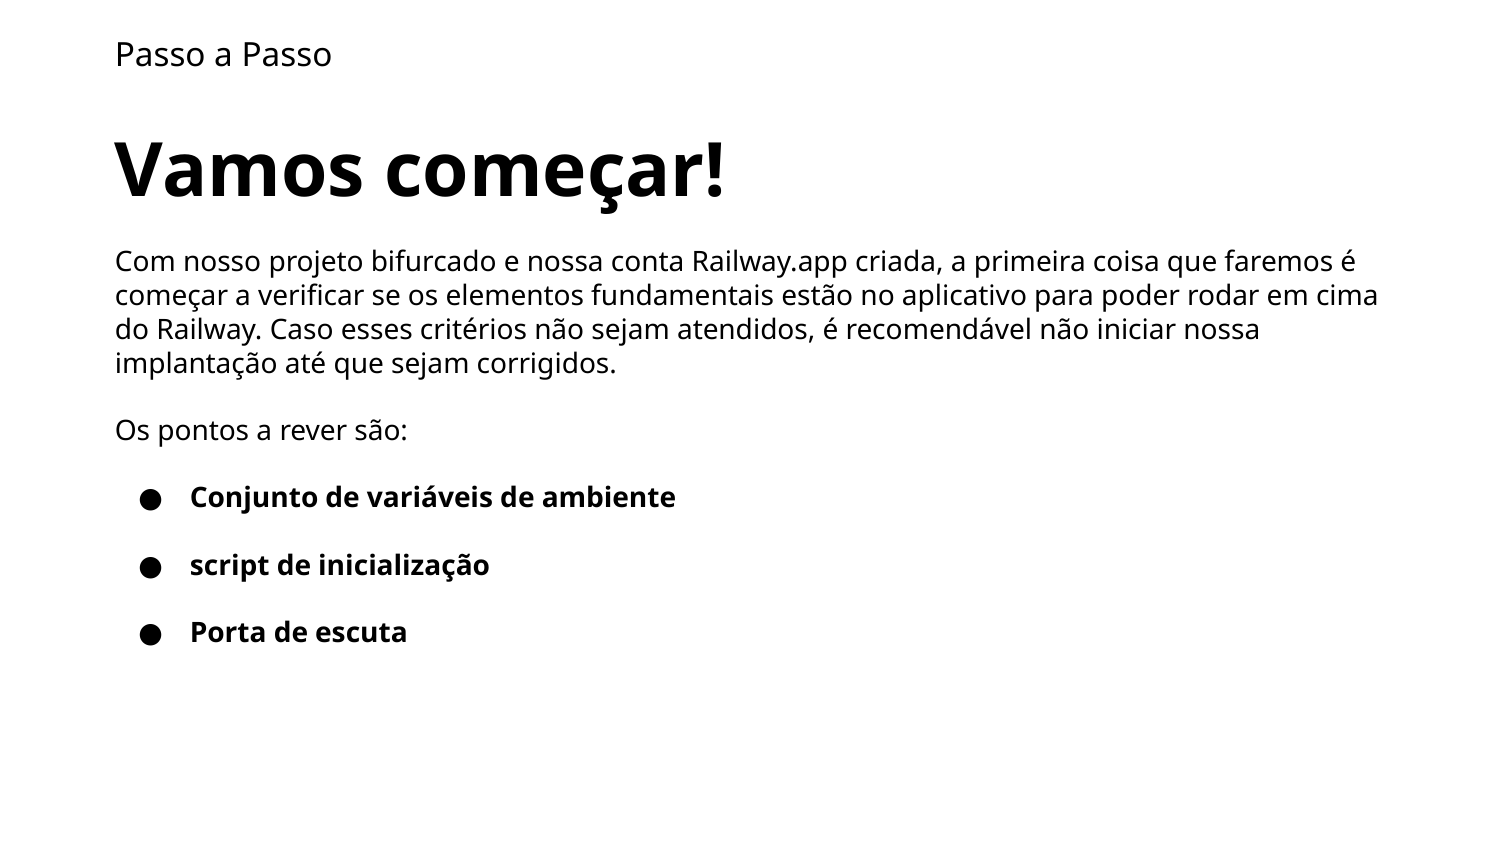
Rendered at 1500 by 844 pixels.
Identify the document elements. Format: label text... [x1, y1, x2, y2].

text_box Com nosso projeto bifurcado e nossa conta Railway.app criada, a primeira coisa que faremos é começar a verificar se os elementos fundamentais estão no aplicativo para poder rodar em cima do Railway. Caso esses critérios não sejam atendidos, é recomendável não iniciar nossa implantação até que sejam corrigidos. Os pontos a rever são: Conjunto de variáveis de ambiente script de inicialização Porta de escuta [99, 228, 1432, 664]
text_box Vamos começar! [99, 116, 883, 228]
text_box Passo a Passo [99, 17, 708, 88]
